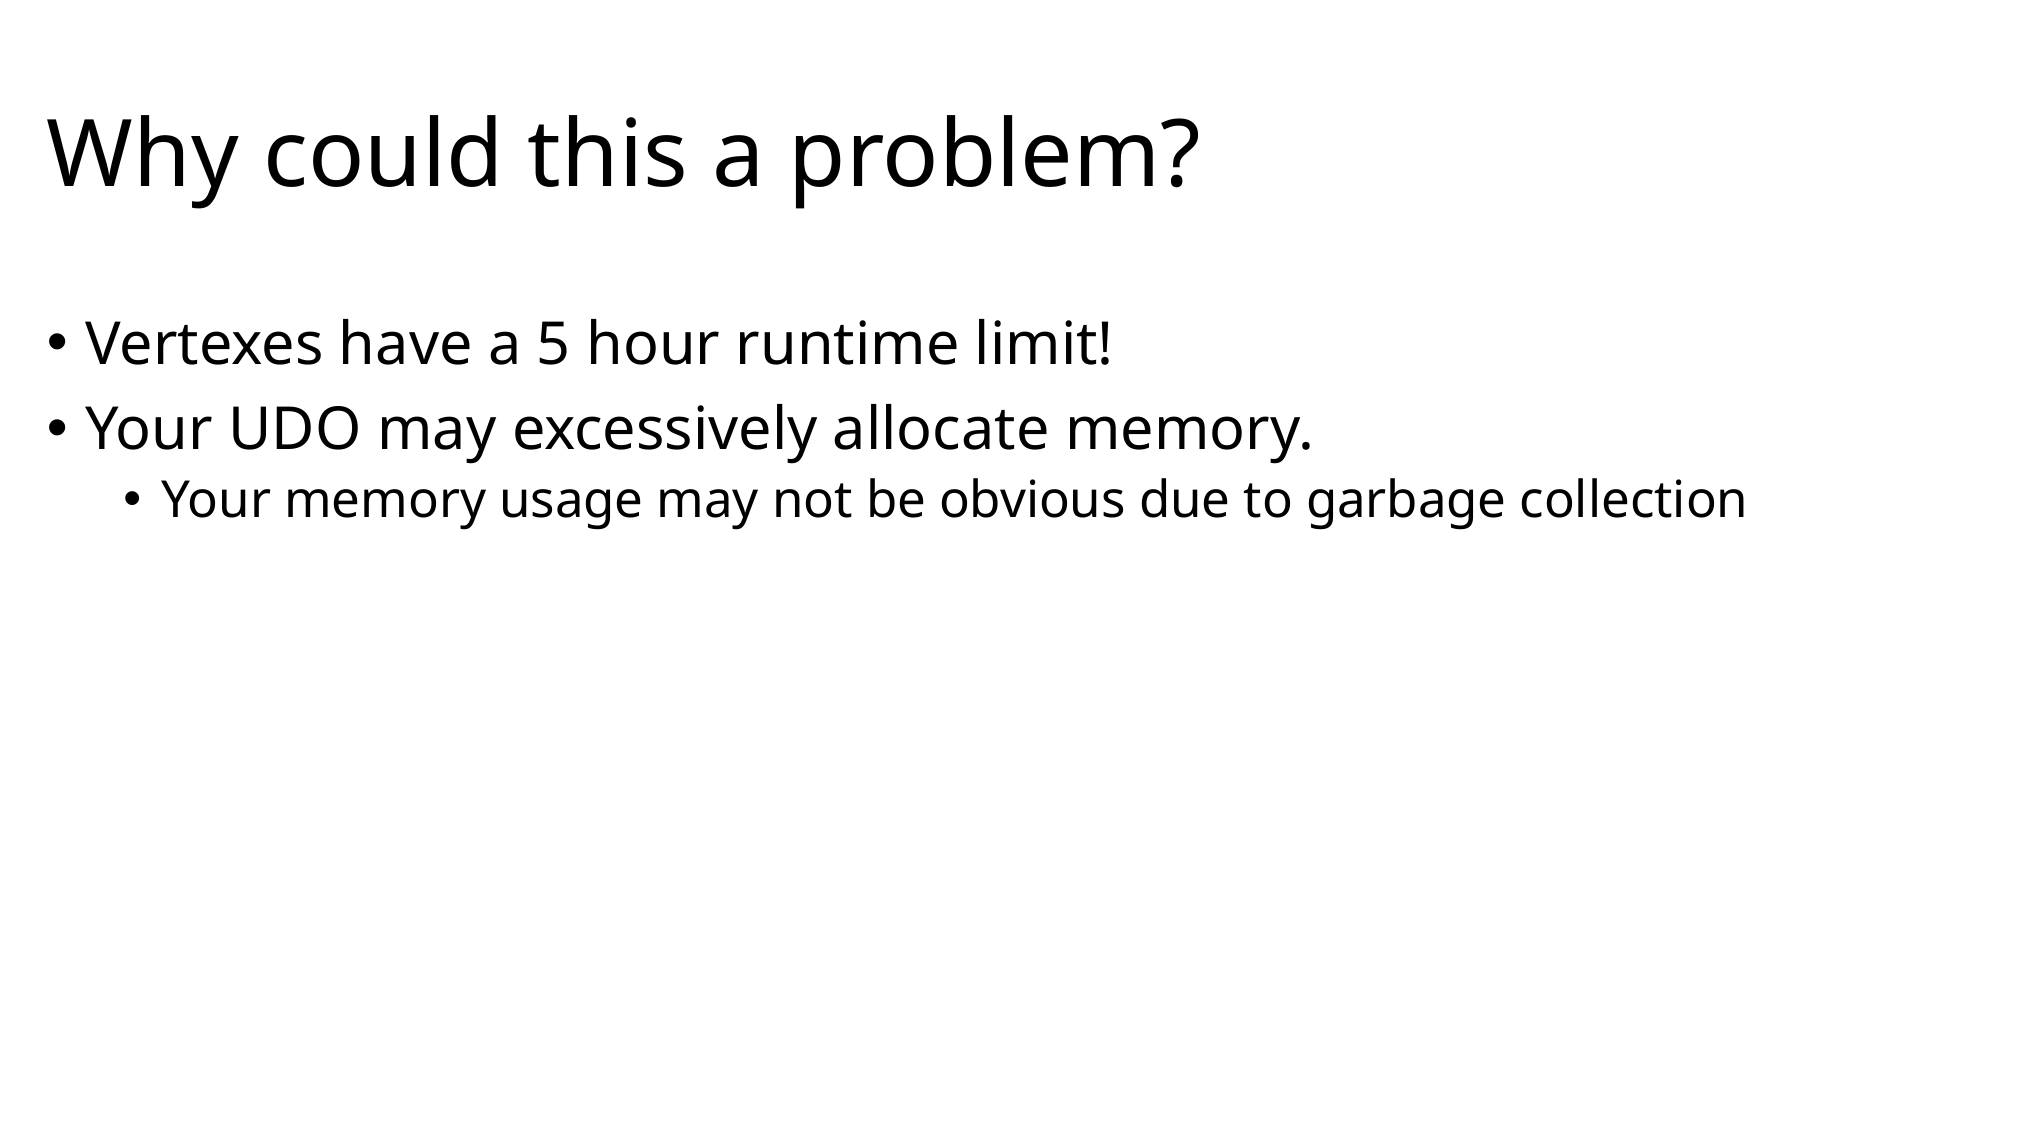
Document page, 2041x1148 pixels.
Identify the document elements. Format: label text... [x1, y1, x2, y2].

list Vertexes have a 5 hour runtime limit! Your UDO may excessively allocate memory. Your memory usage may not be obvious due to garbage collection [31, 305, 2009, 1052]
title Why could this a problem? [31, 31, 2009, 281]
